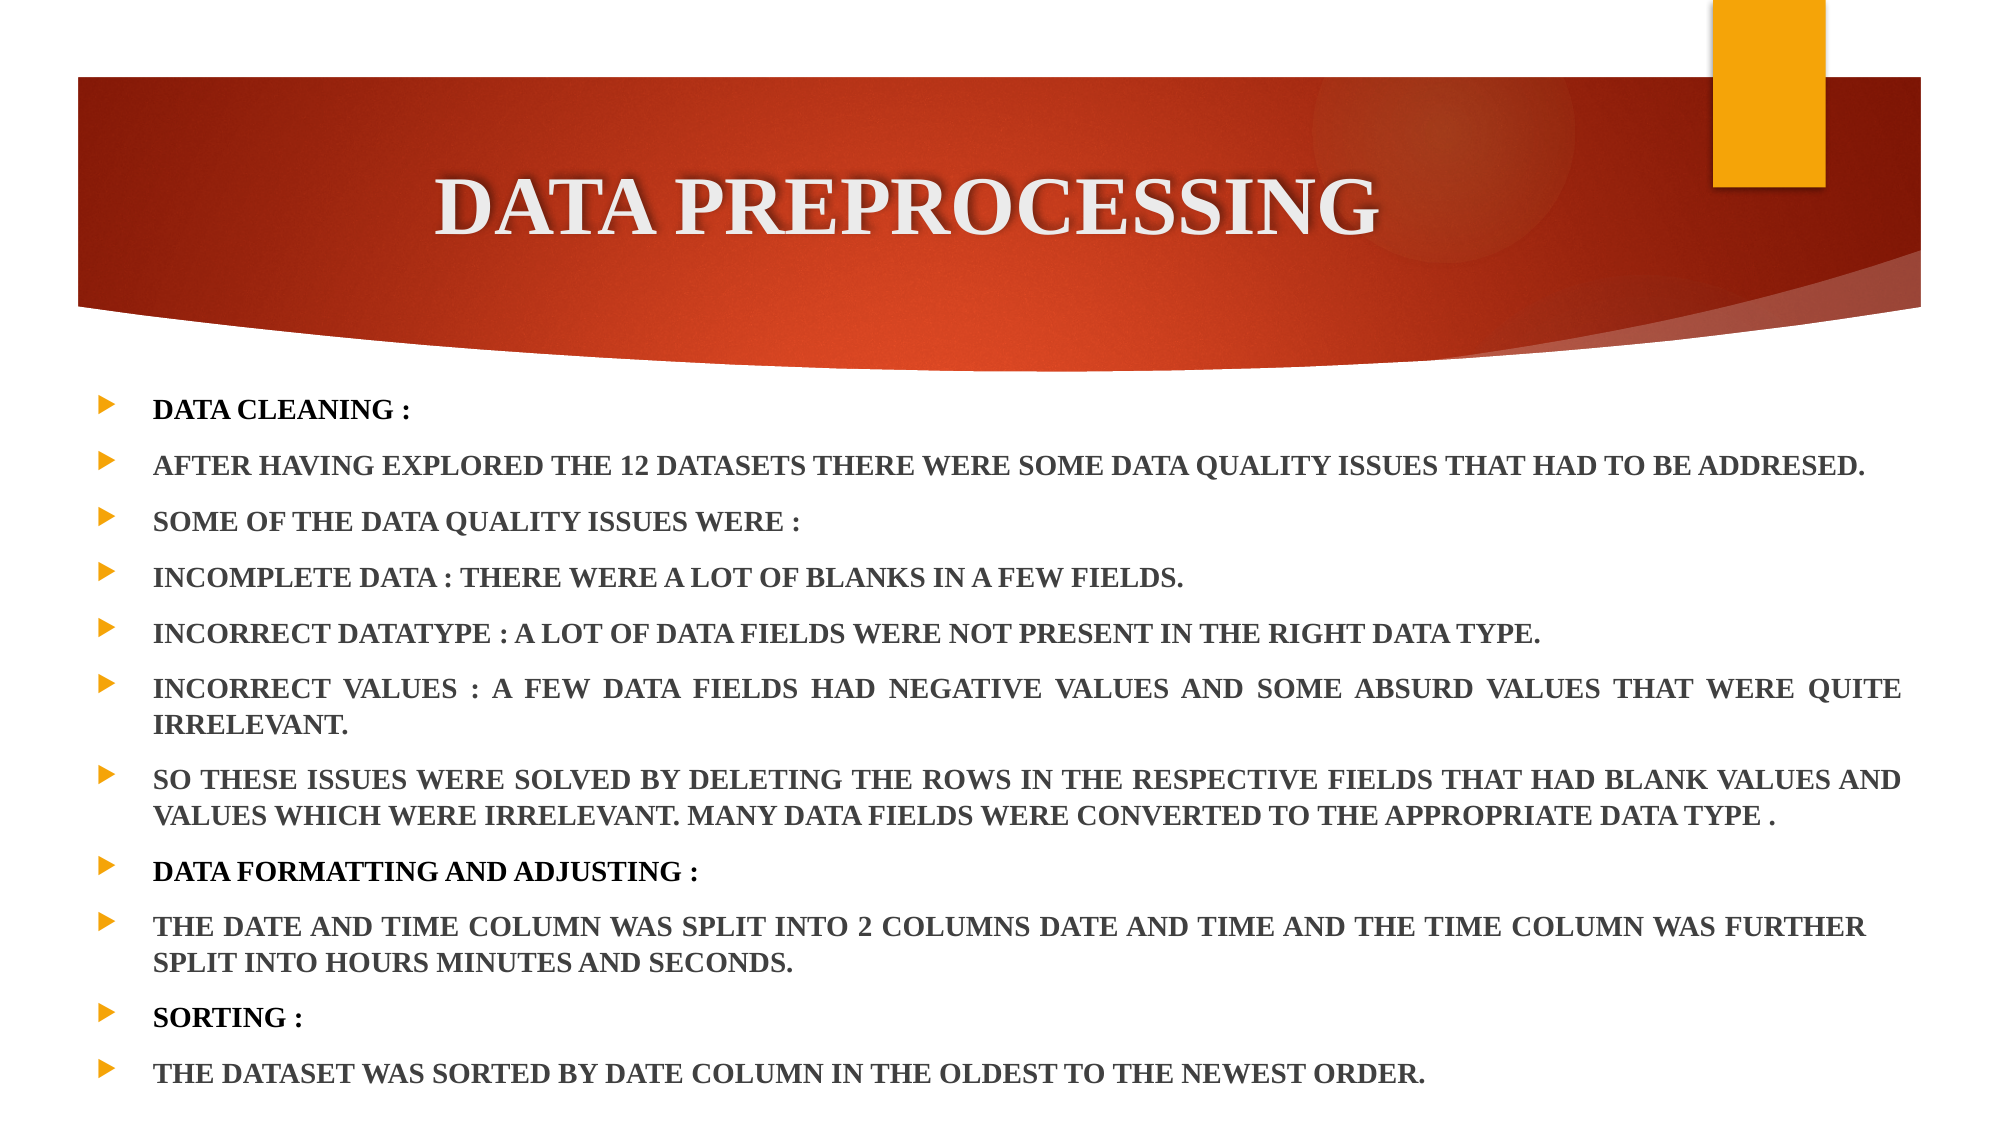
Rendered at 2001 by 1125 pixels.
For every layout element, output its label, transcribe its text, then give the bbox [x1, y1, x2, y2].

title DATA PREPROCESSING [189, 80, 1627, 322]
list DATA CLEANING : AFTER HAVING EXPLORED THE 12 DATASETS THERE WERE SOME DATA QUALITY ISSUES THAT HAD TO BE ADDRESED. SOME OF THE DATA QUALITY ISSUES WERE : INCOMPLETE DATA : THERE WERE A LOT OF BLANKS IN A FEW FIELDS. INCORRECT DATATYPE : A LOT OF DATA FIELDS WERE NOT PRESENT IN THE RIGHT DATA TYPE. INCORRECT VALUES : A FEW DATA FIELDS HAD NEGATIVE VALUES AND SOME ABSURD VALUES THAT WERE QUITE IRRELEVANT. SO THESE ISSUES WERE SOLVED BY DELETING THE ROWS IN THE RESPECTIVE FIELDS THAT HAD BLANK VALUES AND VALUES WHICH WERE IRRELEVANT. MANY DATA FIELDS WERE CONVERTED TO THE APPROPRIATE DATA TYPE . DATA FORMATTING AND ADJUSTING : THE DATE AND TIME COLUMN WAS SPLIT INTO 2 COLUMNS DATE AND TIME AND THE TIME COLUMN WAS FURTHER SPLIT INTO HOURS MINUTES AND SECONDS. SORTING : THE DATASET WAS SORTED BY DATE COLUMN IN THE OLDEST TO THE NEWEST ORDER. [81, 382, 1919, 1125]
